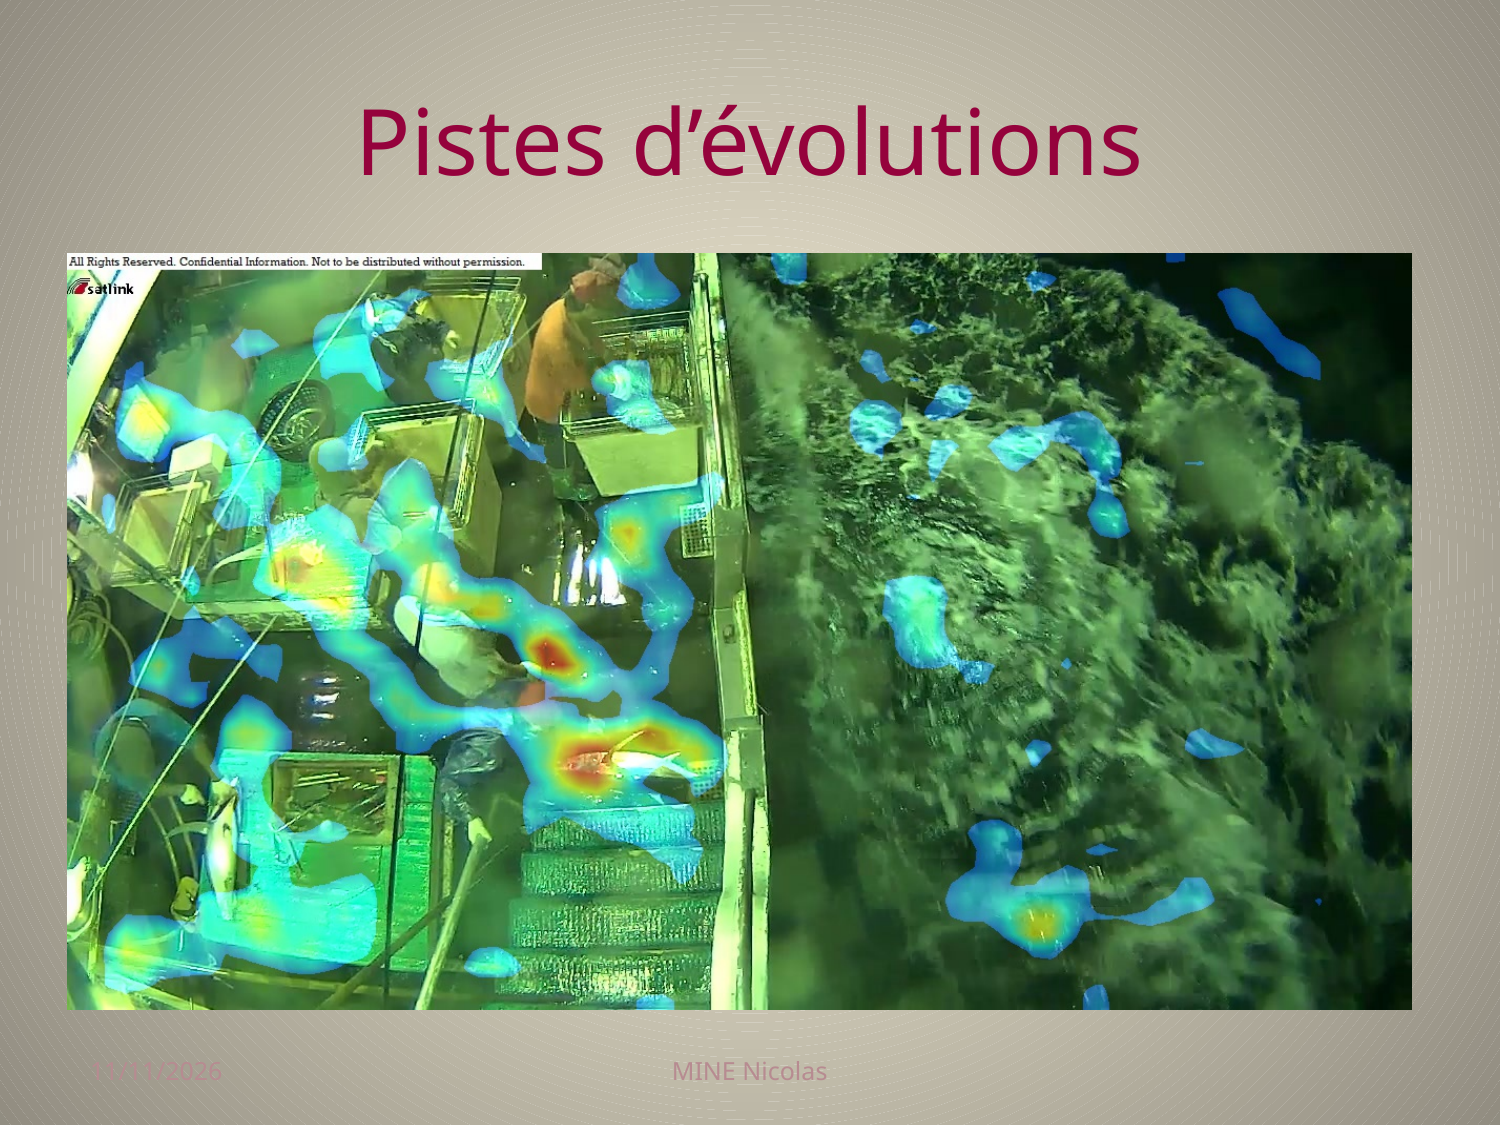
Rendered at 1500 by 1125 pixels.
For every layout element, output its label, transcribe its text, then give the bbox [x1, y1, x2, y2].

footer MINE Nicolas [512, 1042, 988, 1103]
title Pistes d’évolutions [75, 45, 1425, 233]
picture [67, 253, 1412, 1010]
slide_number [75, 1042, 425, 1103]
